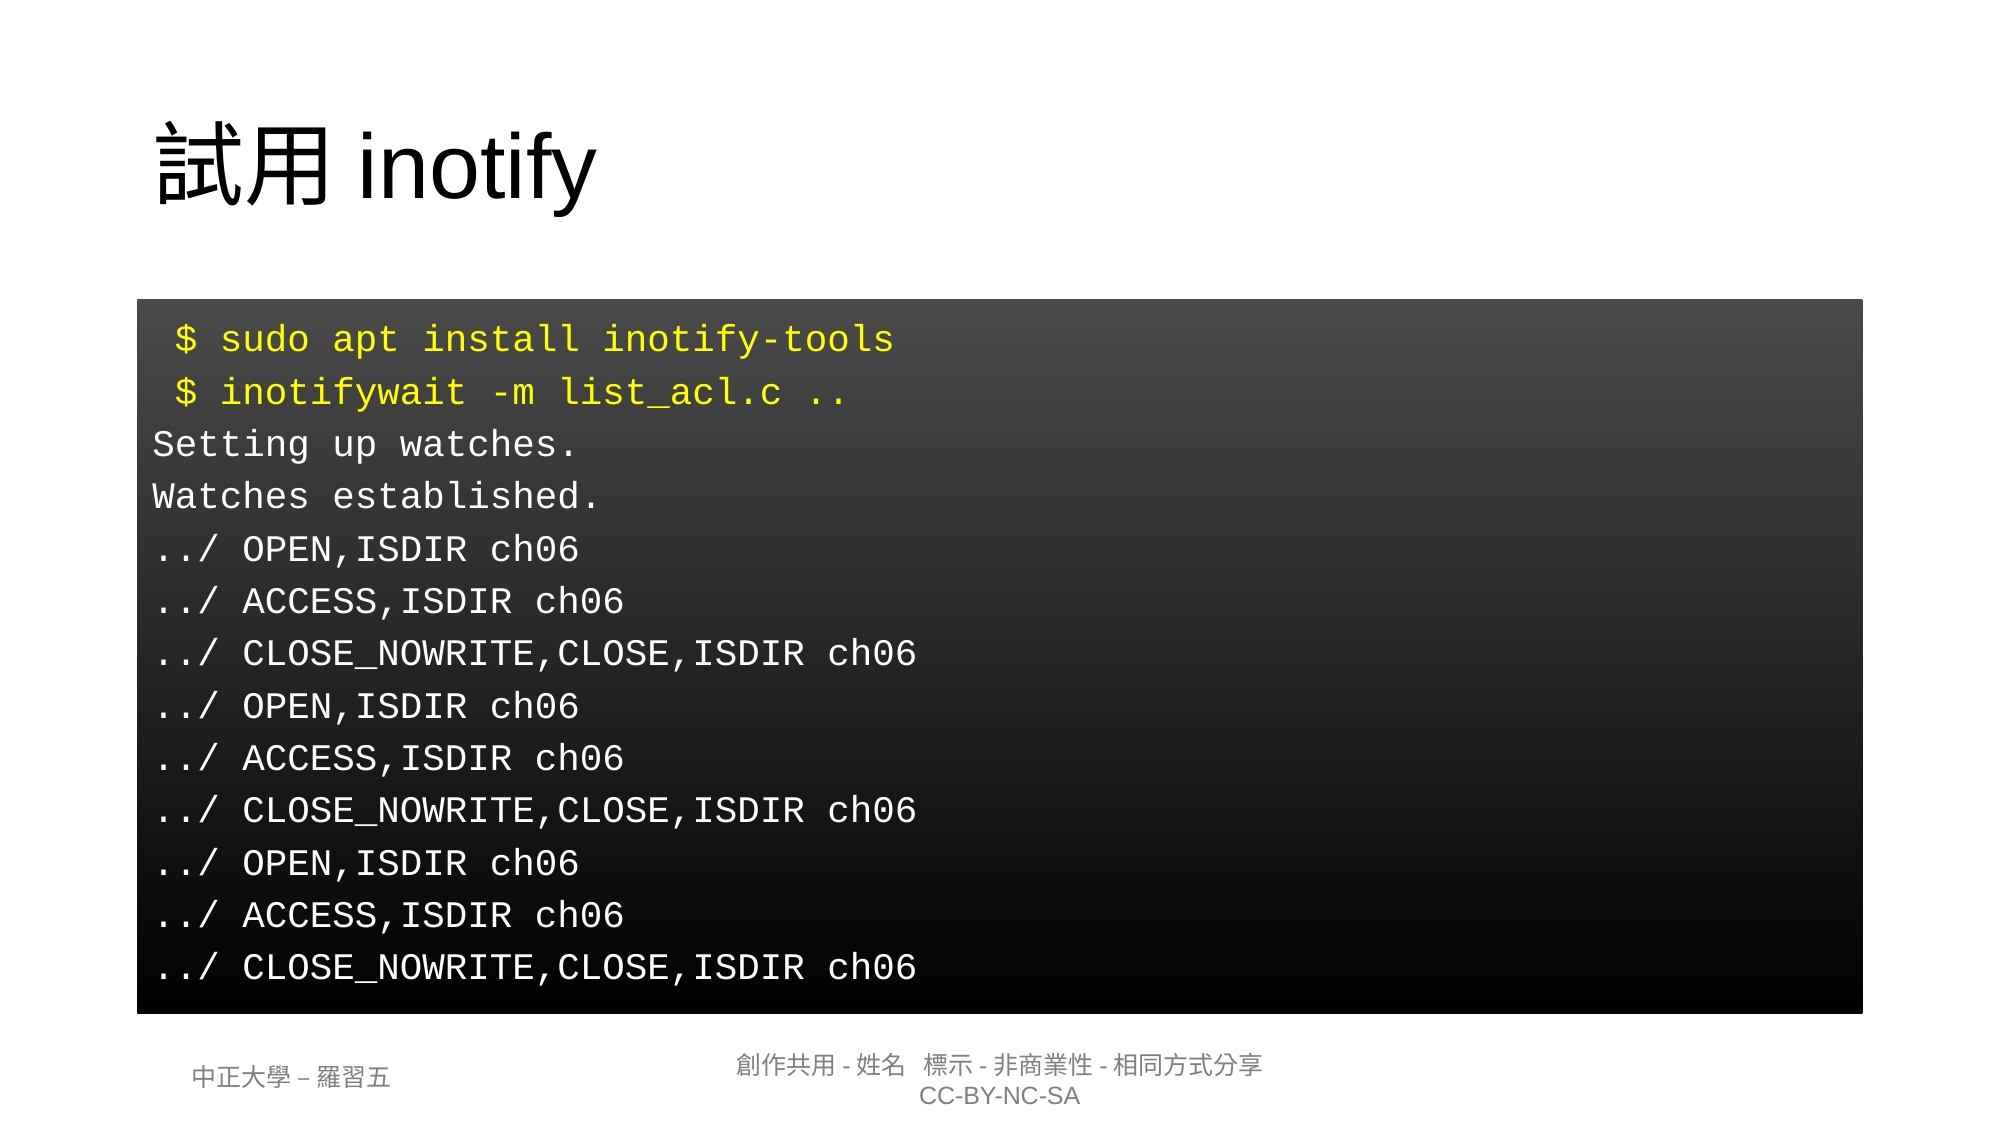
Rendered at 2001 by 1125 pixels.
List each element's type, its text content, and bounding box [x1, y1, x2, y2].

text_box 試用inotify [137, 59, 1863, 278]
text_box $ sudo apt install inotify-tools $ inotifywait -m list_acl.c .. Setting up watches. Watches established. ../ OPEN,ISDIR ch06 ../ ACCESS,ISDIR ch06 ../ CLOSE_NOWRITE,CLOSE,ISDIR ch06 ../ OPEN,ISDIR ch06 ../ ACCESS,ISDIR ch06 ../ CLOSE_NOWRITE,CLOSE,ISDIR ch06 ../ OPEN,ISDIR ch06 ../ ACCESS,ISDIR ch06 ../ CLOSE_NOWRITE,CLOSE,ISDIR ch06 [137, 299, 1863, 1014]
